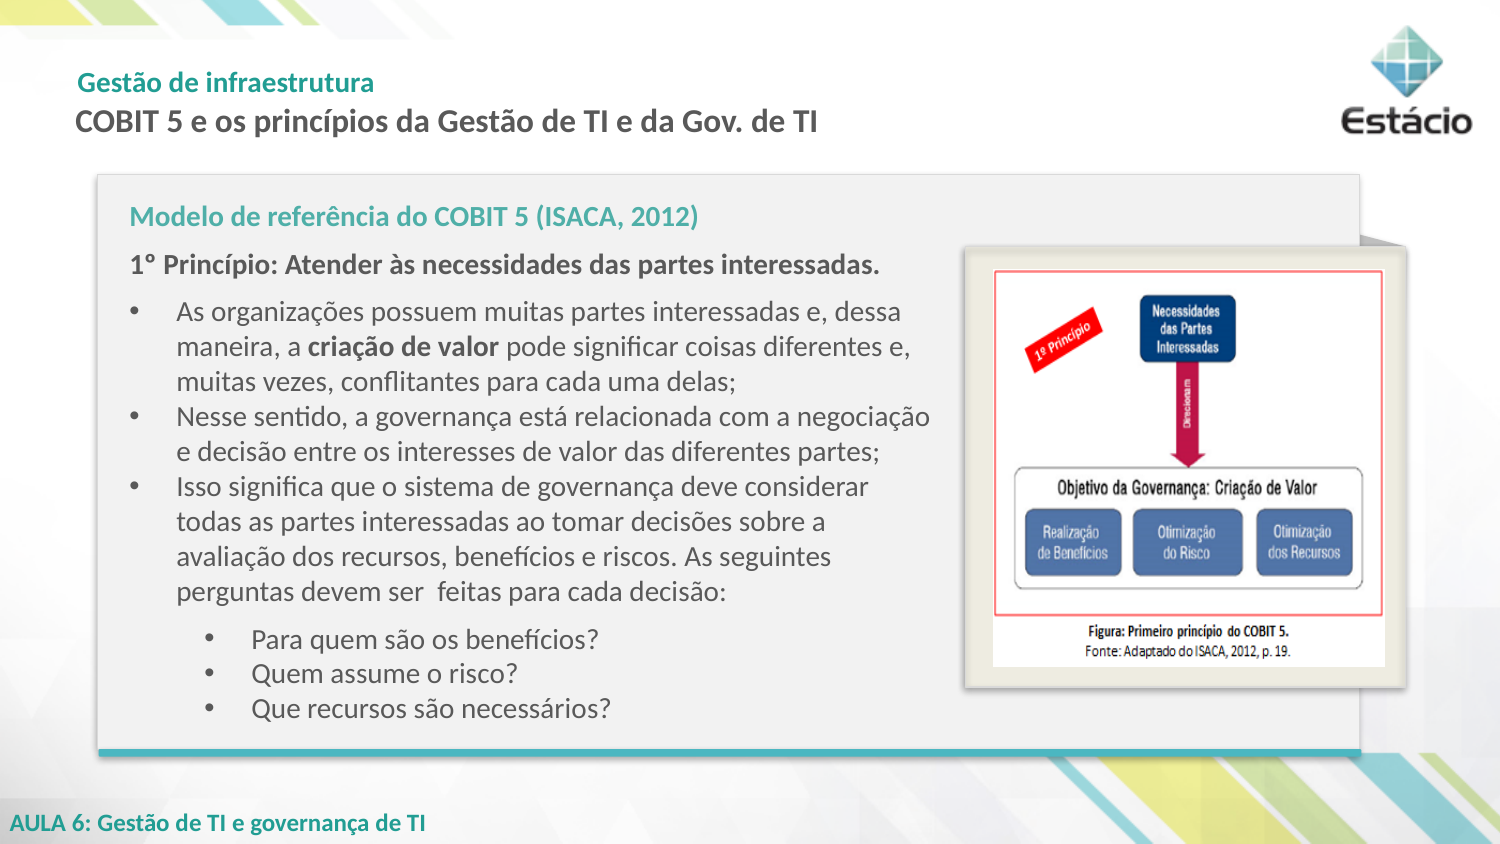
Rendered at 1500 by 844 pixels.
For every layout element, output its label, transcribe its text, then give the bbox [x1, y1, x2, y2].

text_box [965, 246, 1406, 688]
text_box [1366, 235, 1399, 244]
text_box Modelo de referência do COBIT 5 (ISACA, 2012) 1º Princípio: Atender às necessidades das partes interessadas. As organizações possuem muitas partes interessadas e, dessa maneira, a criação de valor pode significar coisas diferentes e, muitas vezes, conflitantes para cada uma delas; Nesse sentido, a governança está relacionada com a negociação e decisão entre os interesses de valor das diferentes partes; Isso significa que o sistema de governança deve considerar todas as partes interessadas ao tomar decisões sobre a avaliação dos recursos, benefícios e riscos. As seguintes perguntas devem ser feitas para cada decisão: Para quem são os benefícios? Quem assume o risco? Que recursos são necessários? [114, 190, 948, 733]
text_box [97, 748, 1363, 758]
text_box COBIT 5 e os princípios da Gestão de TI e da Gov. de TI [60, 92, 925, 147]
picture [0, 0, 1500, 844]
text_box [96, 173, 1361, 749]
